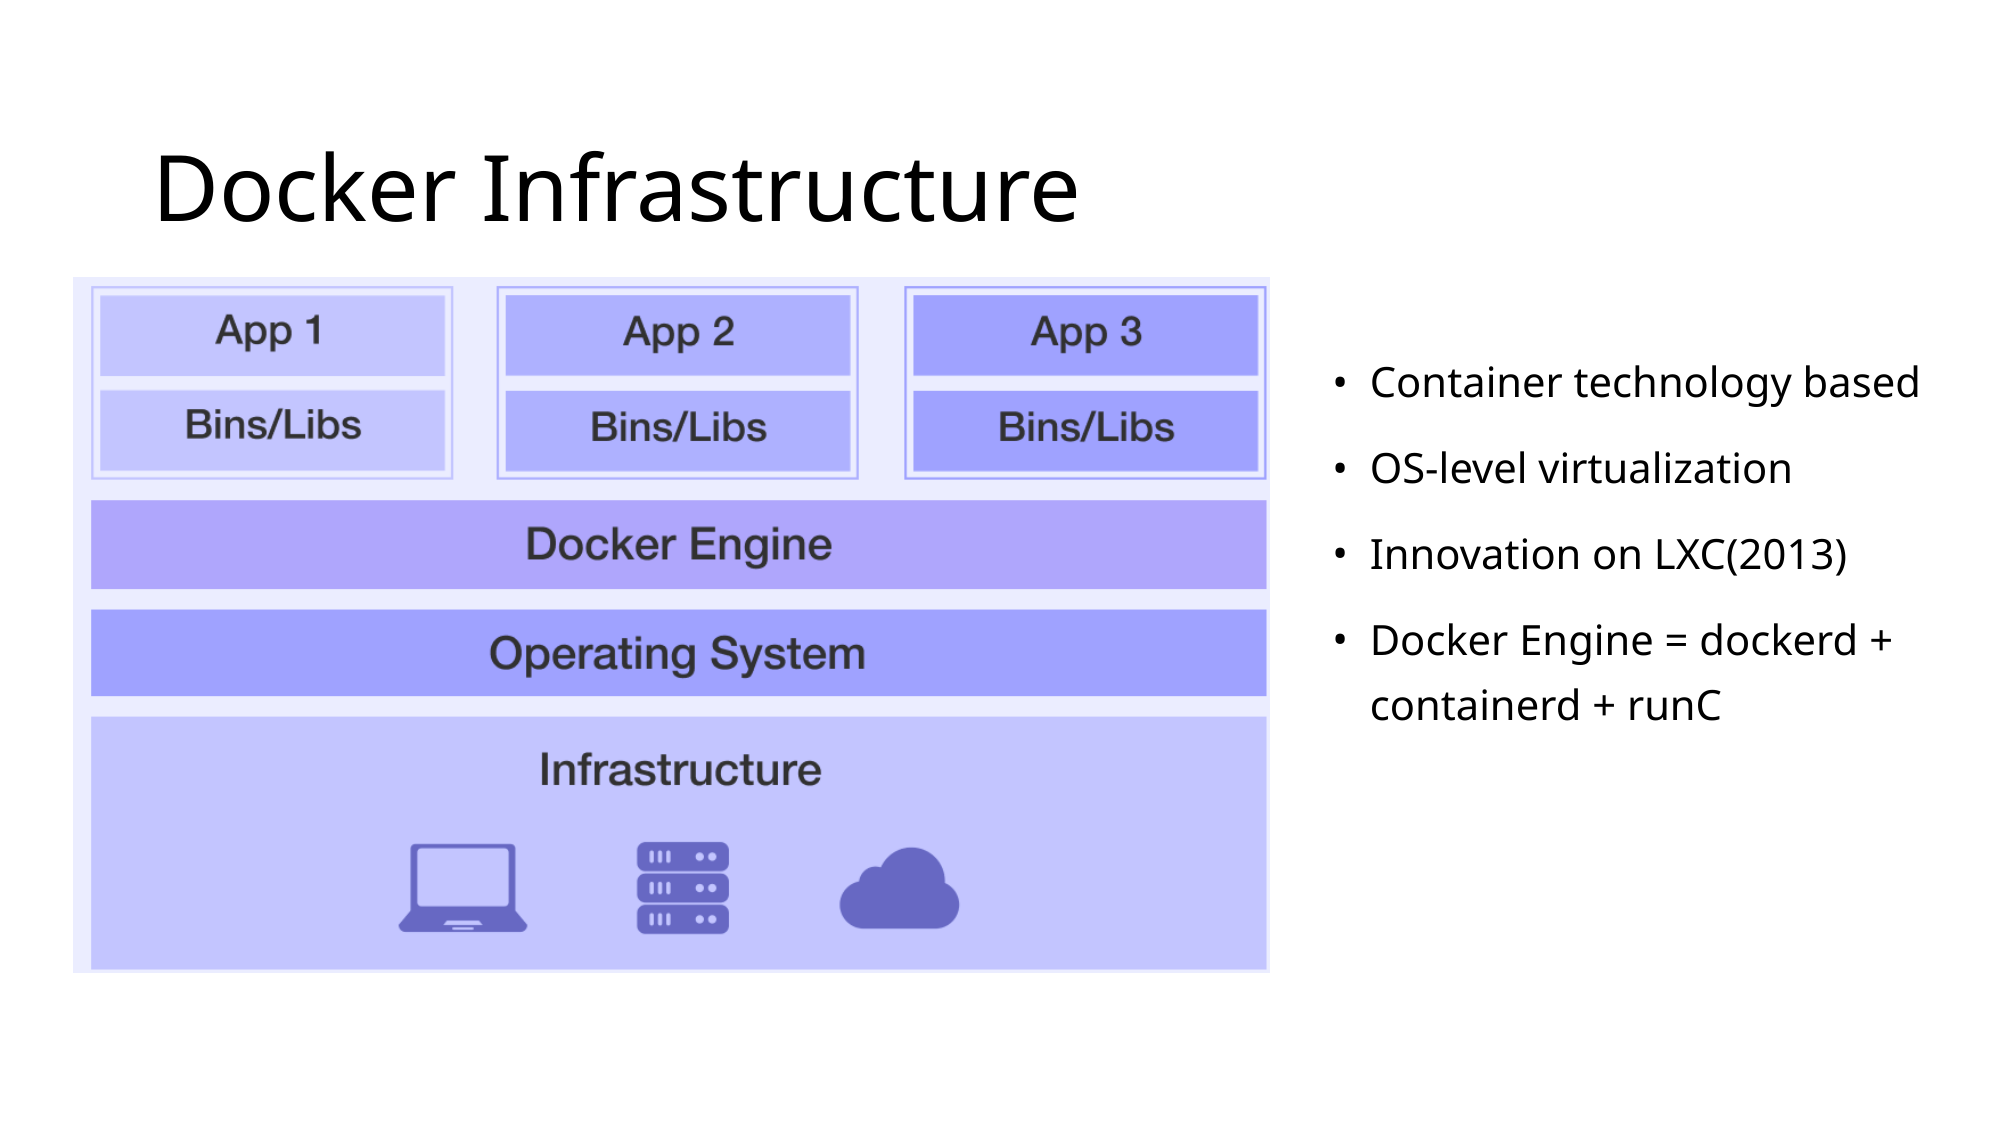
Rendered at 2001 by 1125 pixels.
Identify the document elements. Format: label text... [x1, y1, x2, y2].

list Container technology based OS-level virtualization Innovation on LXC(2013) Docker Engine = dockerd + containerd + runC [1317, 333, 1965, 1014]
picture [73, 277, 1270, 973]
title Docker Infrastructure [137, 59, 1863, 278]
